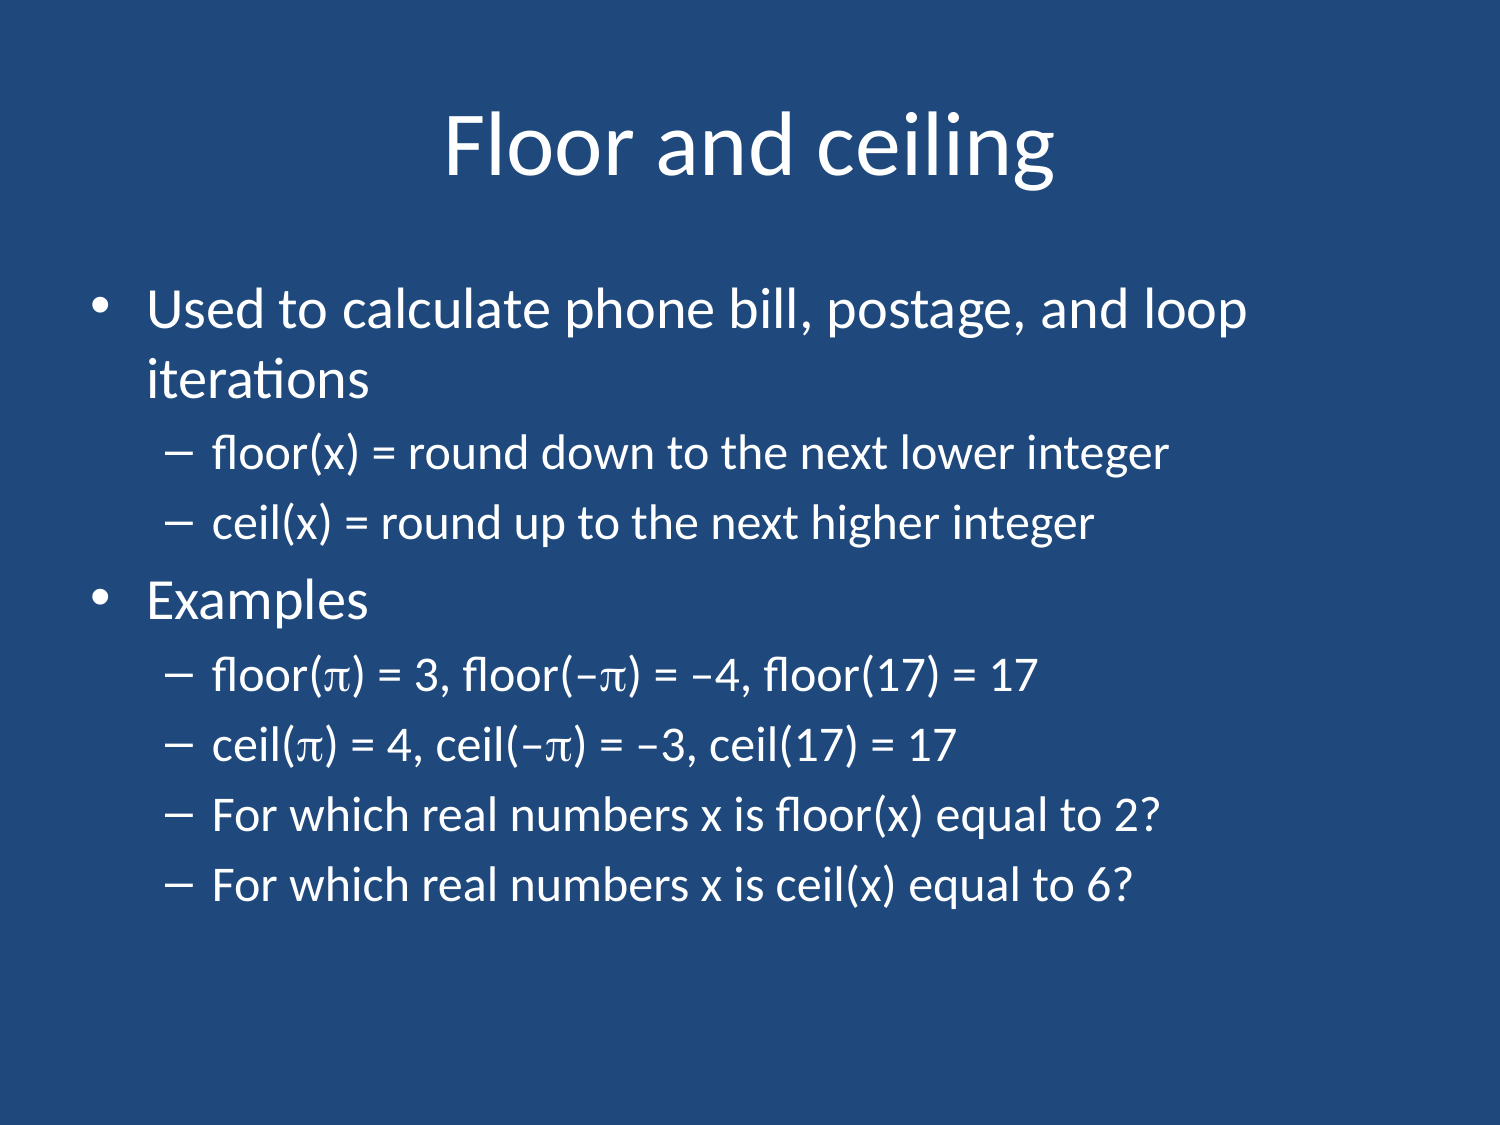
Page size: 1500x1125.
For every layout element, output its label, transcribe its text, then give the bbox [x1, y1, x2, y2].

title Floor and ceiling [75, 45, 1425, 233]
list Used to calculate phone bill, postage, and loop iterations floor(x) = round down to the next lower integer ceil(x) = round up to the next higher integer Examples floor() = 3, floor(–) = –4, floor(17) = 17 ceil() = 4, ceil(–) = –3, ceil(17) = 17 For which real numbers x is floor(x) equal to 2? For which real numbers x is ceil(x) equal to 6? [75, 262, 1425, 1005]
